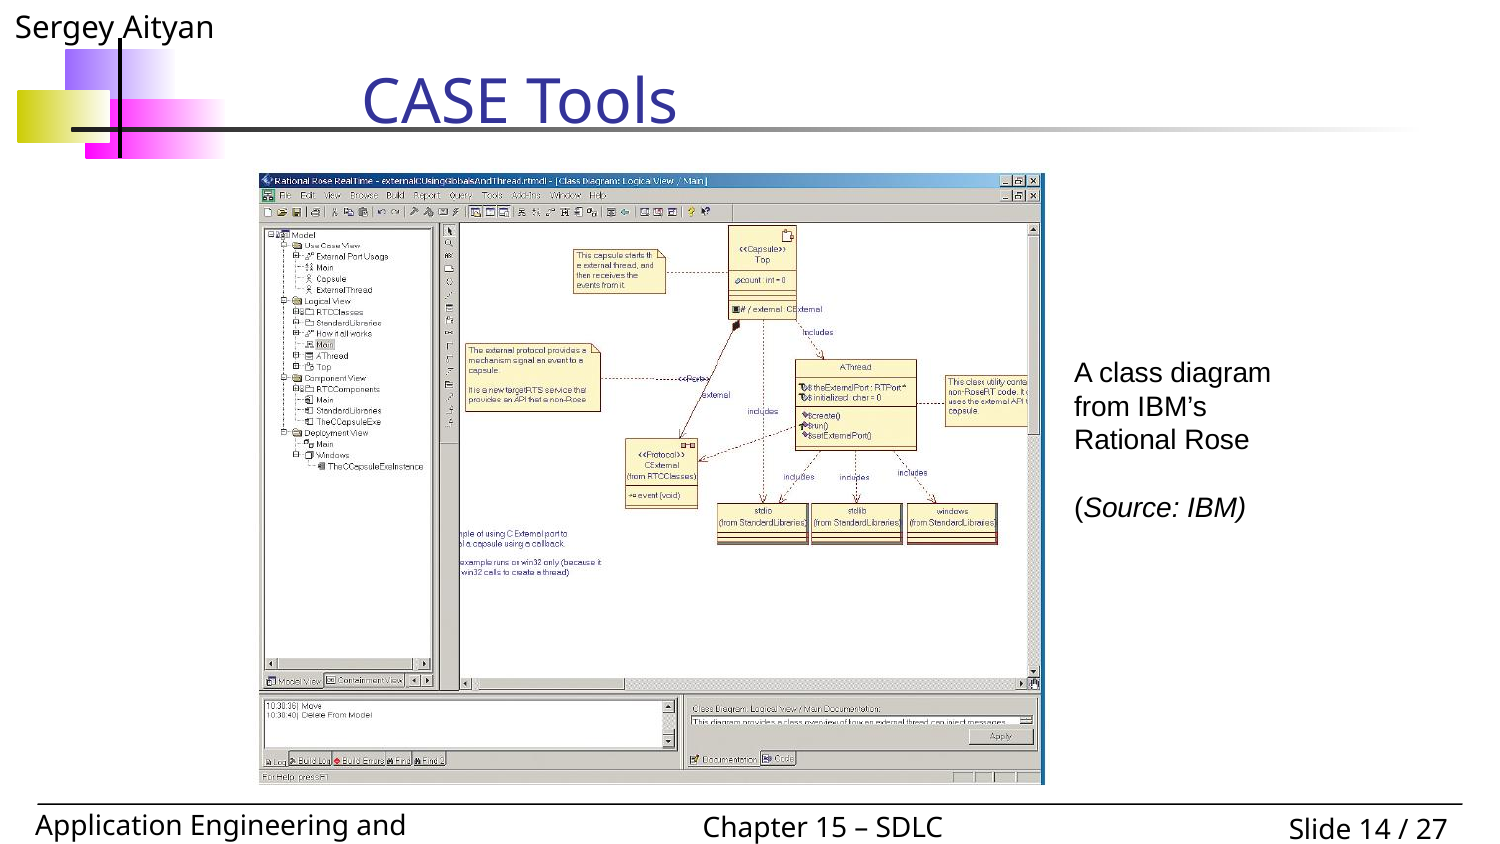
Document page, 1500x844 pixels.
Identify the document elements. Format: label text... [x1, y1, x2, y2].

text_box A class diagram from IBM’s Rational Rose (Source: IBM) [1059, 346, 1294, 531]
picture [252, 168, 1051, 791]
title CASE Tools [346, 46, 1247, 150]
